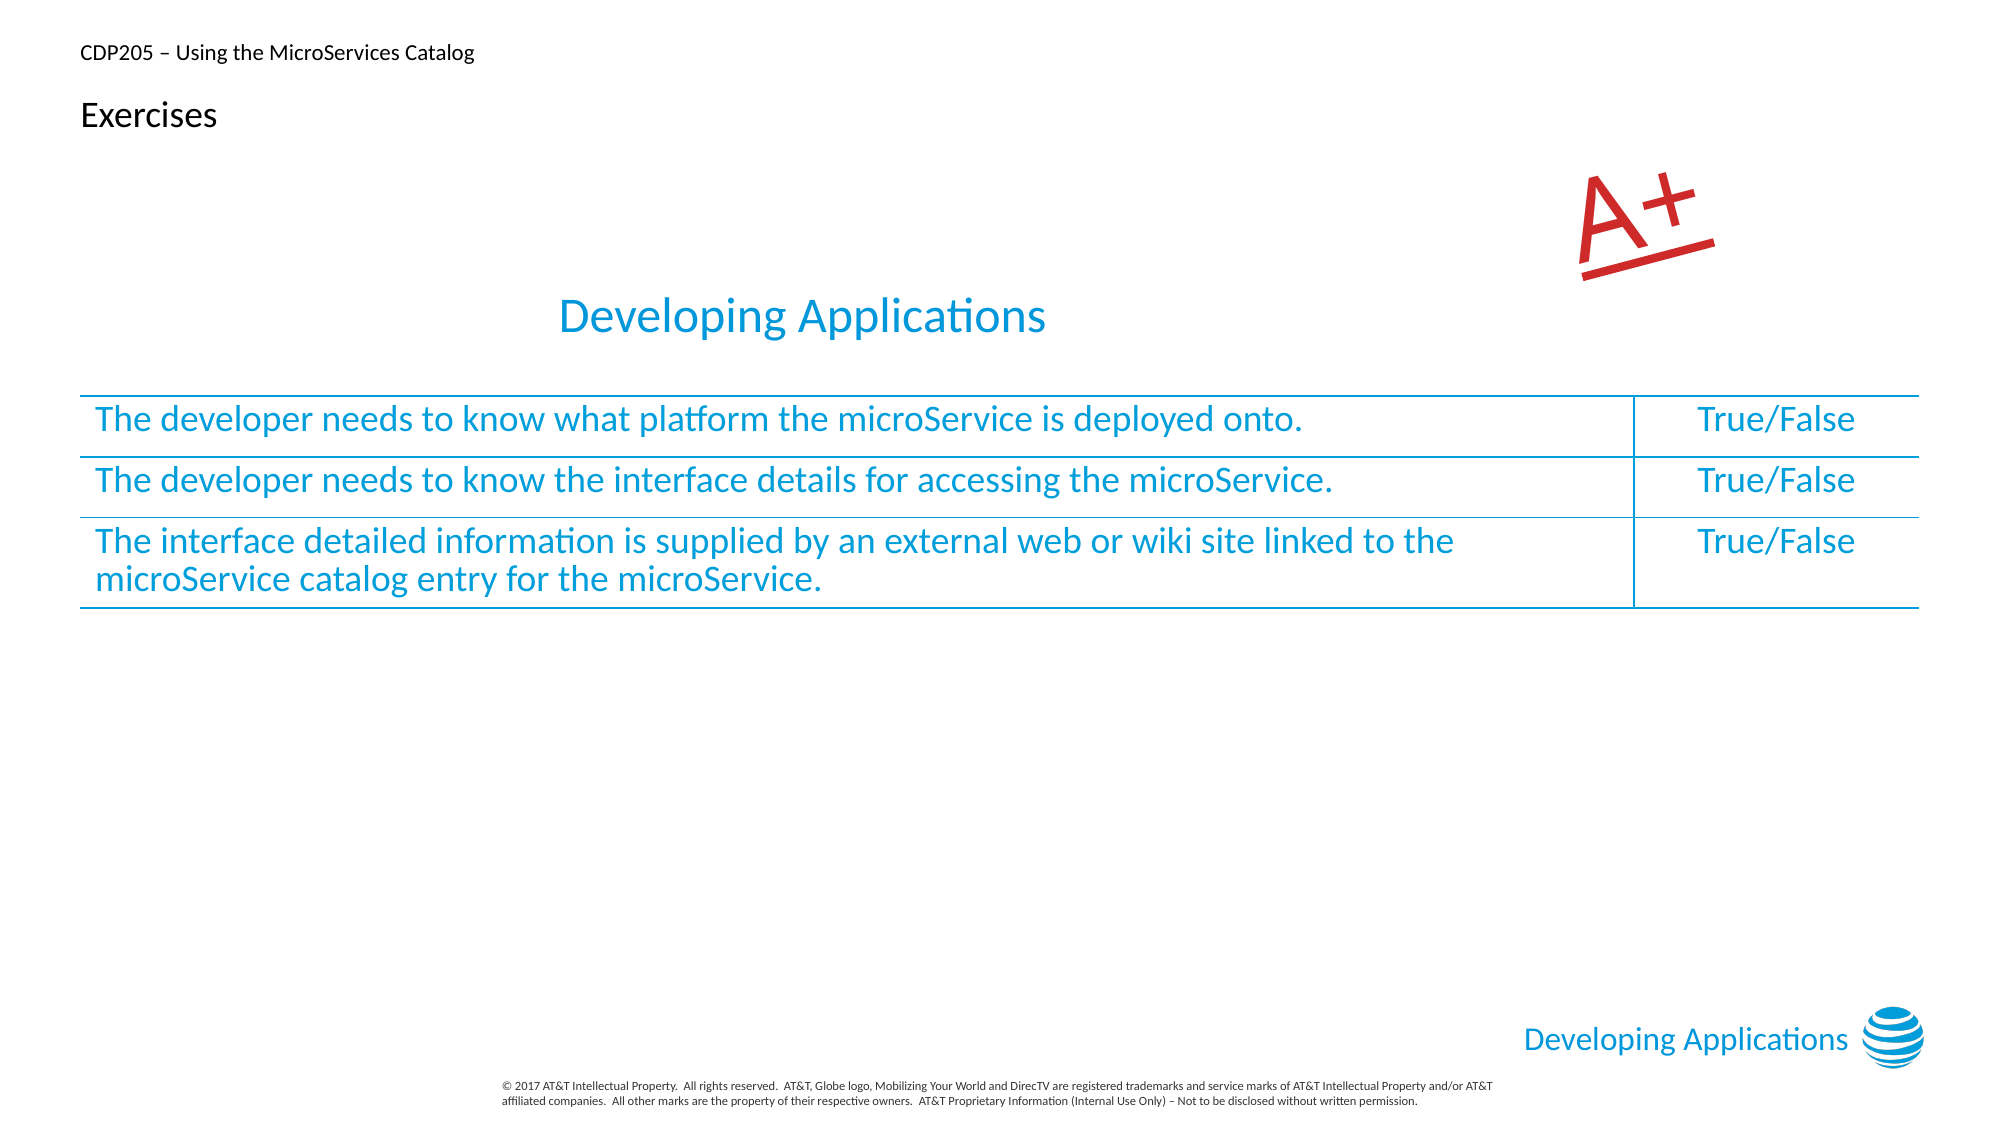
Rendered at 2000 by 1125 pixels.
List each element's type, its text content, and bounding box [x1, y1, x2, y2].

text_box A+ [1550, 107, 1767, 285]
table_cell True/False [1635, 518, 1919, 607]
table_cell The interface detailed information is supplied by an external web or wiki site linked to the microService catalog entry for the microService. [80, 518, 1633, 607]
table_cell The developer needs to know the interface details for accessing the microService. [80, 458, 1633, 517]
table_header True/False [1635, 397, 1919, 456]
table_cell True/False [1635, 458, 1919, 517]
text_box Developing Applications [1508, 1009, 1865, 1065]
table_header The developer needs to know what platform the microService is deployed onto. [80, 397, 1633, 456]
text_box Developing Applications [543, 275, 1062, 351]
title Exercises [80, 85, 1920, 142]
